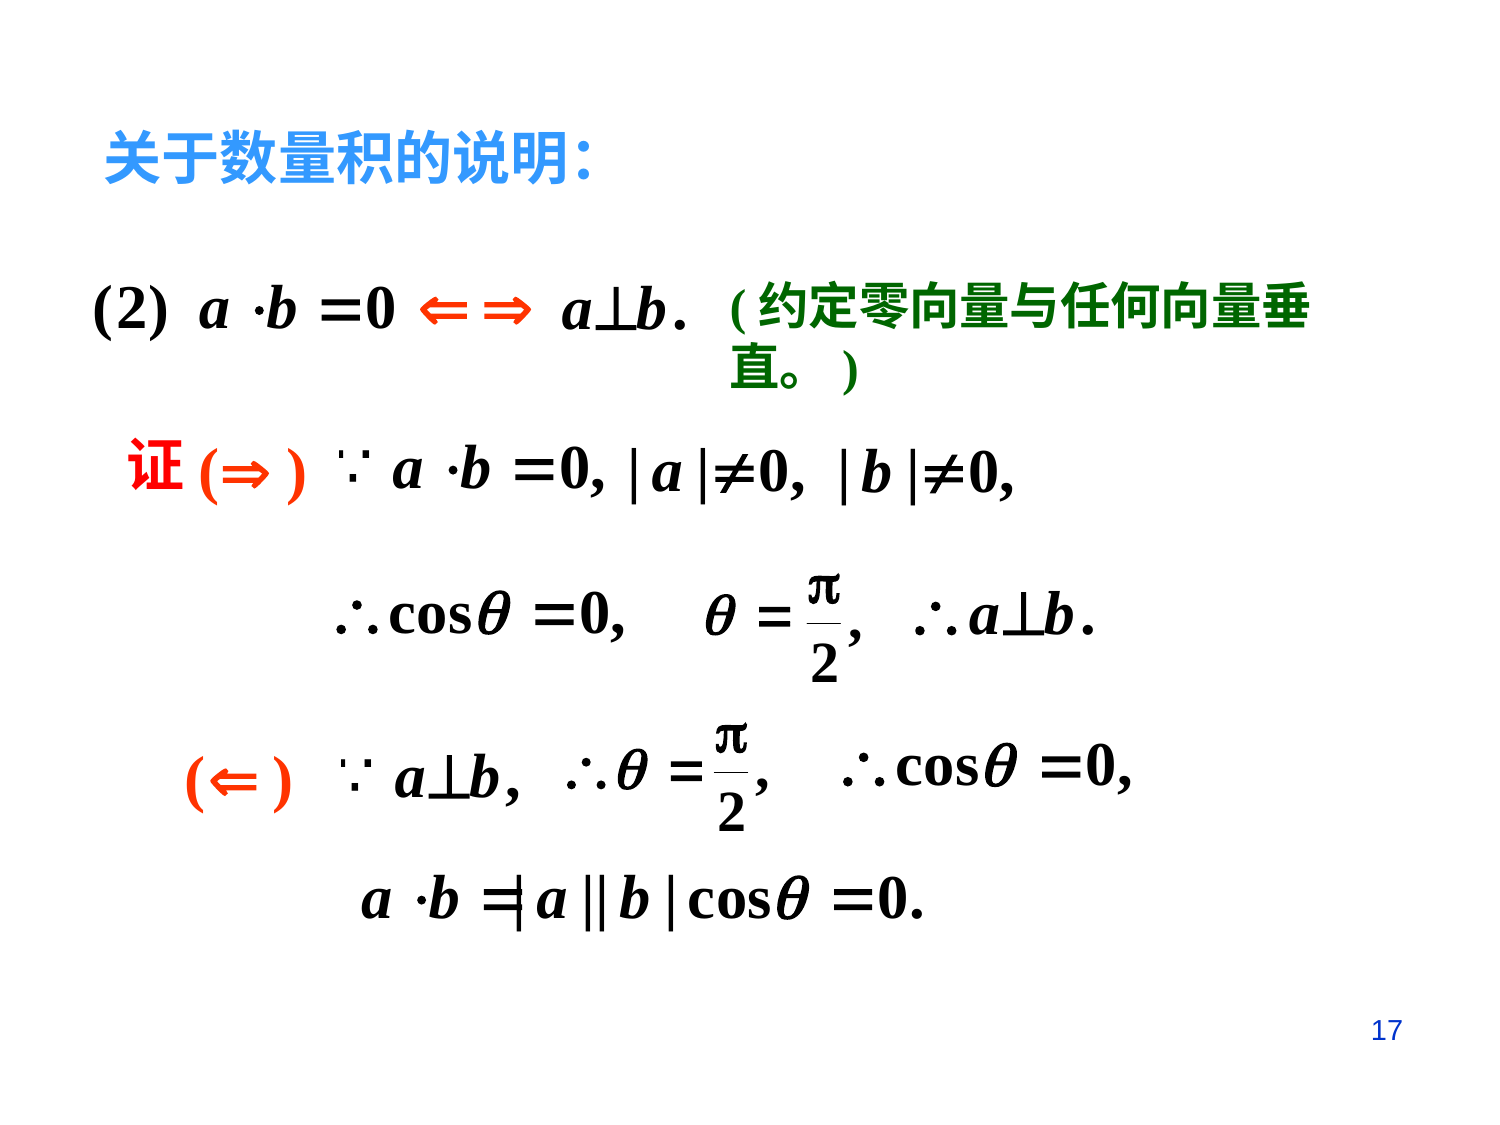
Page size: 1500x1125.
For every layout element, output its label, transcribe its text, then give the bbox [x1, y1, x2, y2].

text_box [358, 857, 926, 937]
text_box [566, 699, 775, 838]
text_box 关于数量积的说明： [88, 113, 1039, 199]
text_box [91, 268, 398, 348]
slide_number 17 [1074, 987, 1451, 1066]
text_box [339, 427, 609, 505]
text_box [197, 443, 308, 511]
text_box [341, 736, 524, 815]
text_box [628, 443, 808, 511]
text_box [702, 550, 868, 689]
text_box 证 [110, 420, 294, 506]
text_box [414, 292, 546, 335]
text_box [915, 574, 1097, 641]
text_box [336, 583, 629, 650]
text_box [843, 735, 1135, 802]
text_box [559, 268, 688, 336]
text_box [837, 431, 1019, 511]
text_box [183, 751, 294, 818]
text_box (约定零向量与任何向量垂直。) [714, 267, 1430, 403]
